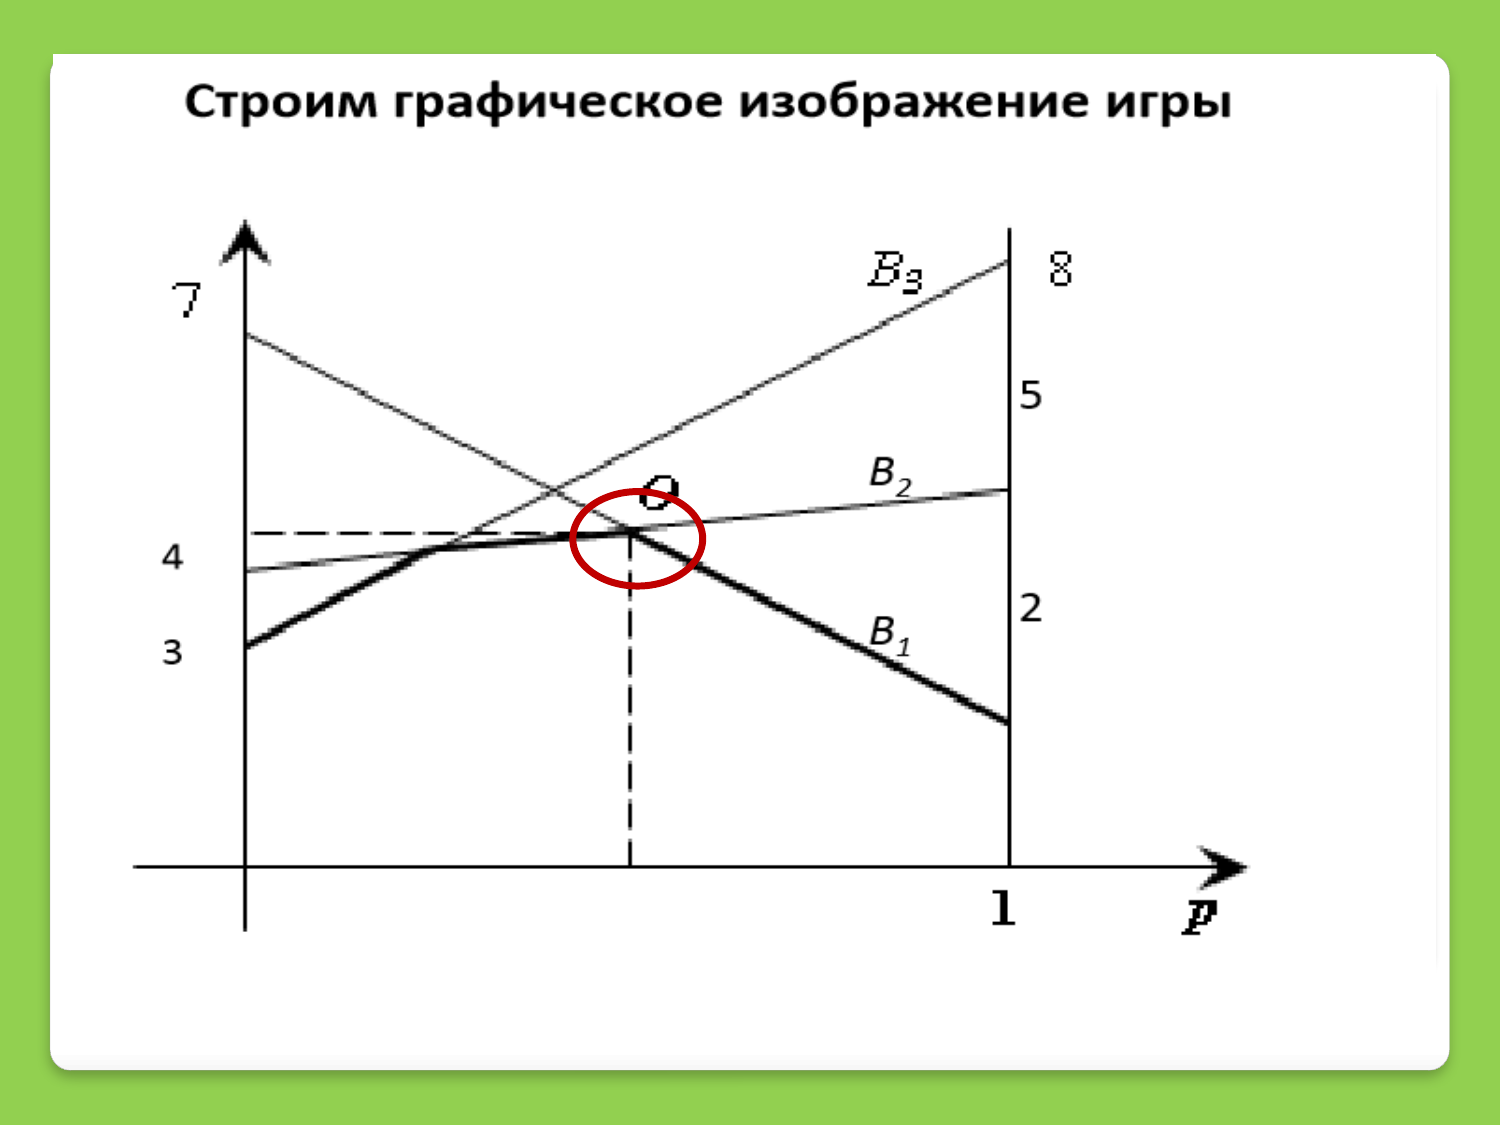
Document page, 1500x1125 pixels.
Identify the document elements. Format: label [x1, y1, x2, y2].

list [52, 54, 1436, 1000]
